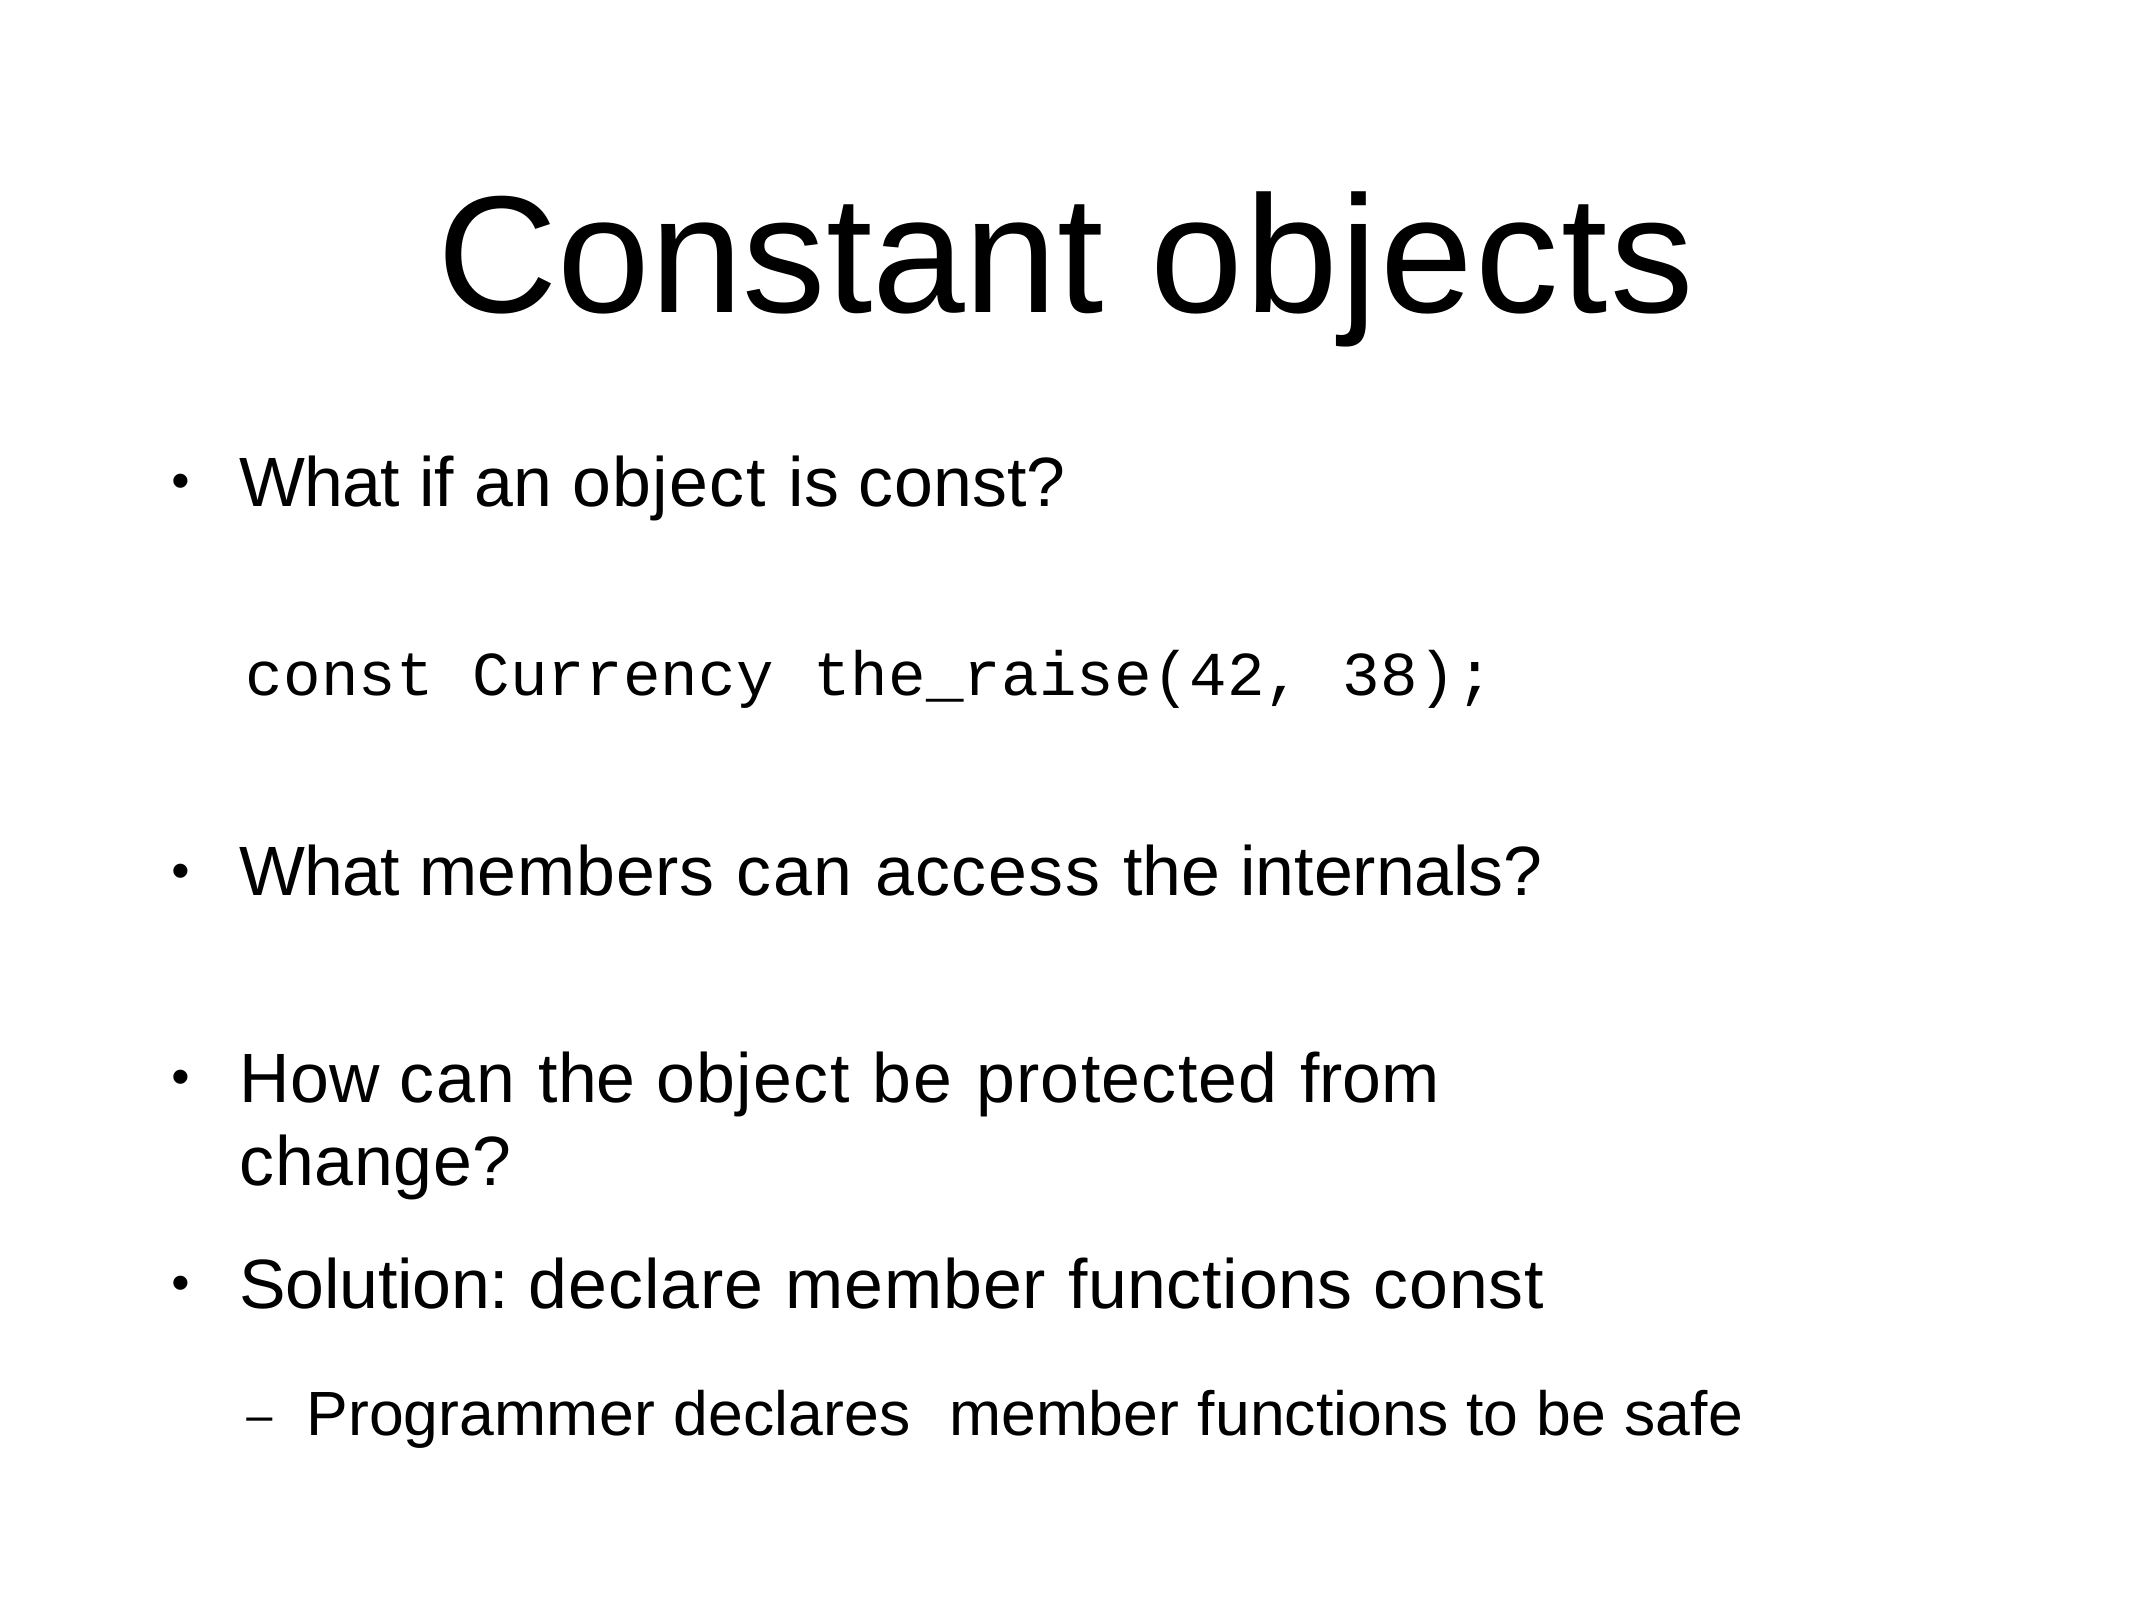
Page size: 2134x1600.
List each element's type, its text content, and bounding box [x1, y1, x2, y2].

text_box • [169, 446, 192, 509]
text_box Solution: declare member functions const [237, 1238, 1549, 1323]
text_box What members can access the internals? [237, 826, 1544, 910]
text_box • [169, 1248, 192, 1311]
text_box the_raise(42, [811, 633, 1308, 709]
text_box • [169, 1042, 192, 1105]
text_box What if an object is const? [237, 436, 1068, 521]
text_box • [169, 836, 192, 899]
text_box How can the object be protected from change? [237, 1032, 1732, 1200]
text_box Programmer declares member functions to be safe [304, 1372, 1745, 1448]
text_box – [244, 1384, 275, 1441]
title Constant objects [231, 87, 1903, 414]
text_box 38); [1340, 633, 1497, 709]
text_box Currency [470, 633, 778, 709]
text_box const [243, 633, 438, 709]
